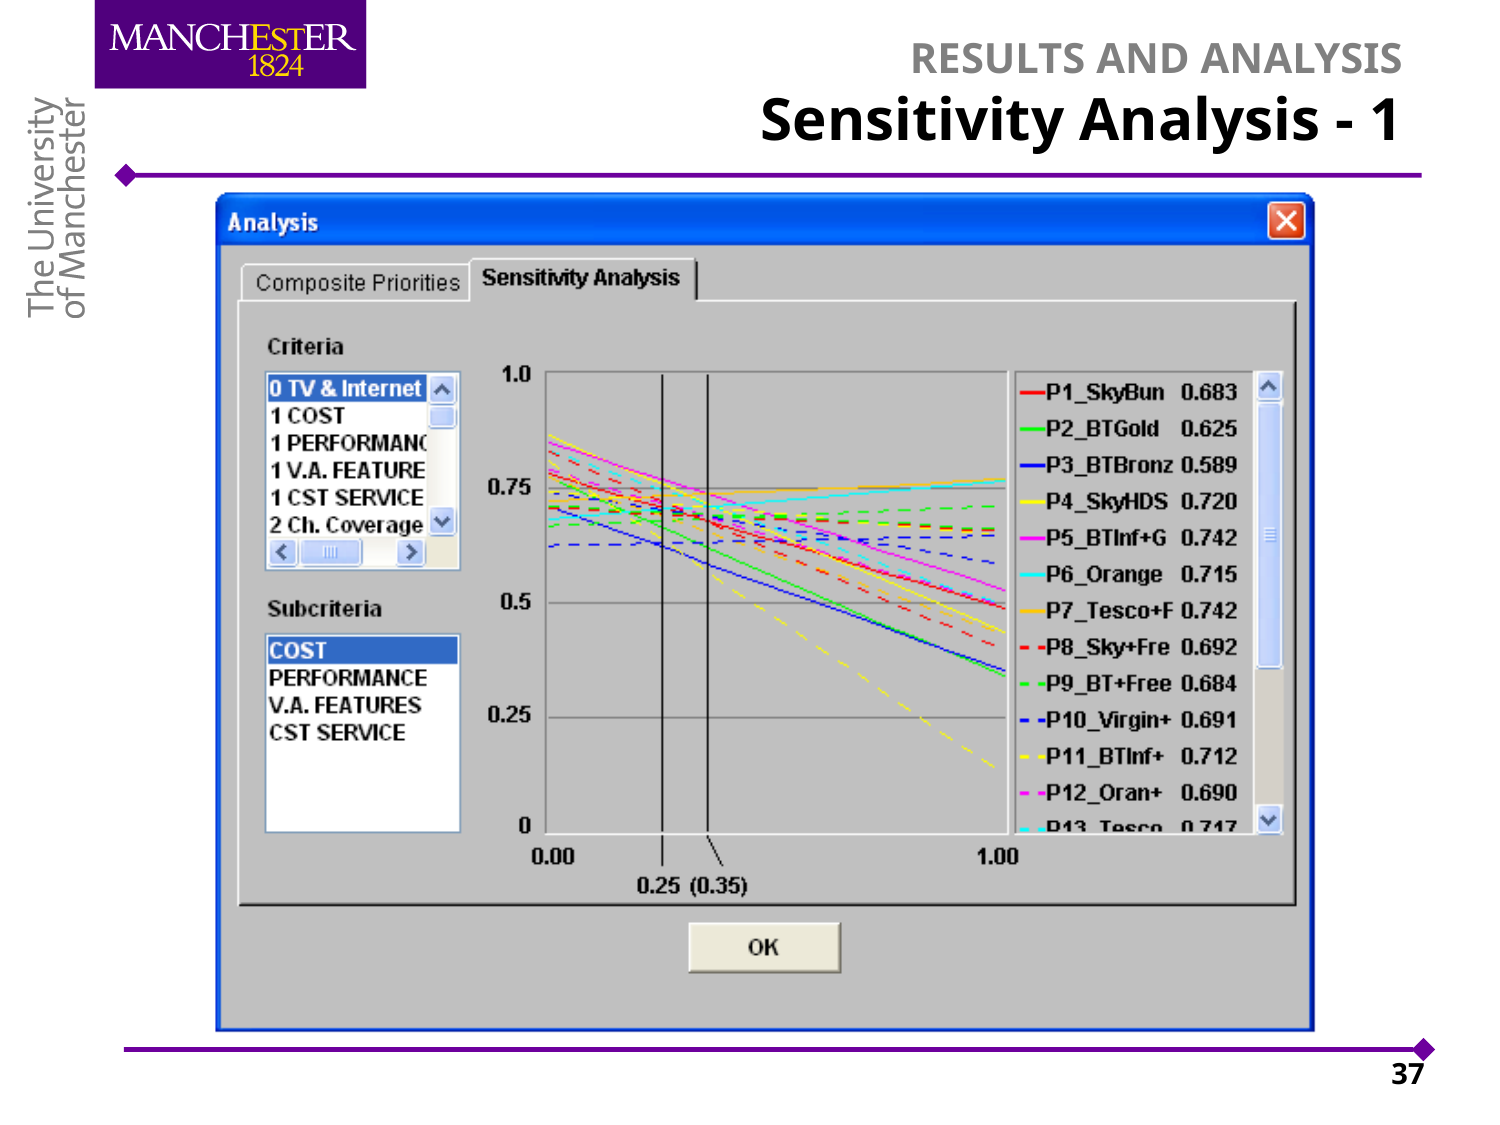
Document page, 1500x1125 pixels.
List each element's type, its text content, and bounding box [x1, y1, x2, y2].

title RESULTS AND ANALYSIS Sensitivity Analysis - 1 [395, 24, 1418, 161]
slide_number 37 [1074, 1058, 1426, 1103]
picture [0, 0, 1317, 1035]
